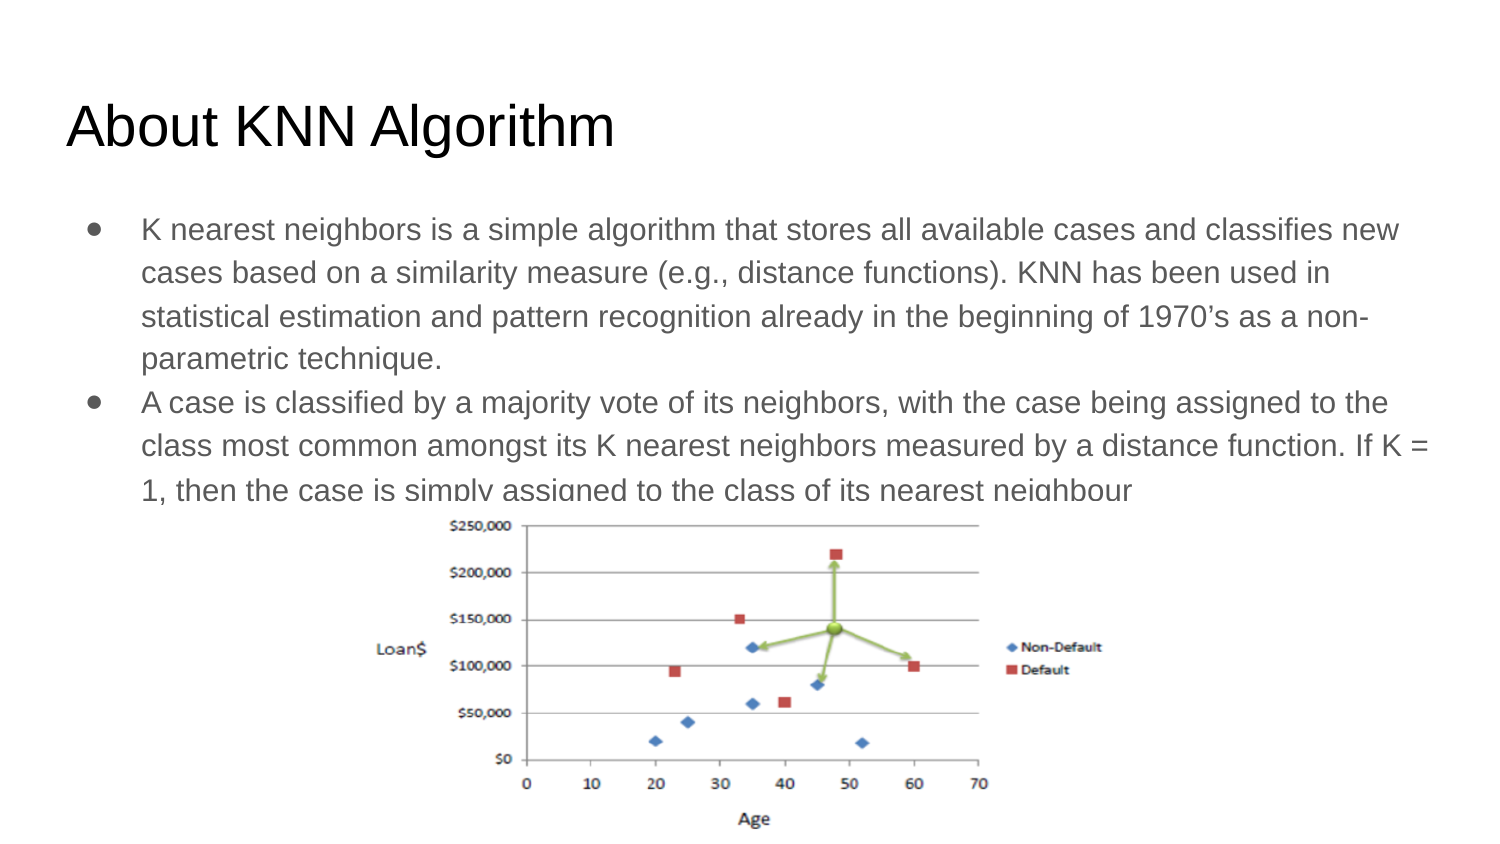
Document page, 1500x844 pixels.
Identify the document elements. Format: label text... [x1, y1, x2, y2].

picture [354, 501, 1119, 836]
title About KNN Algorithm [51, 72, 1449, 167]
list K nearest neighbors is a simple algorithm that stores all available cases and classifies new cases based on a similarity measure (e.g., distance functions). KNN has been used in statistical estimation and pattern recognition already in the beginning of 1970’s as a non-parametric technique. A case is classified by a majority vote of its neighbors, with the case being assigned to the class most common amongst its K nearest neighbors measured by a distance function. If K = 1, then the case is simply assigned to the class of its nearest neighbour [51, 189, 1449, 750]
